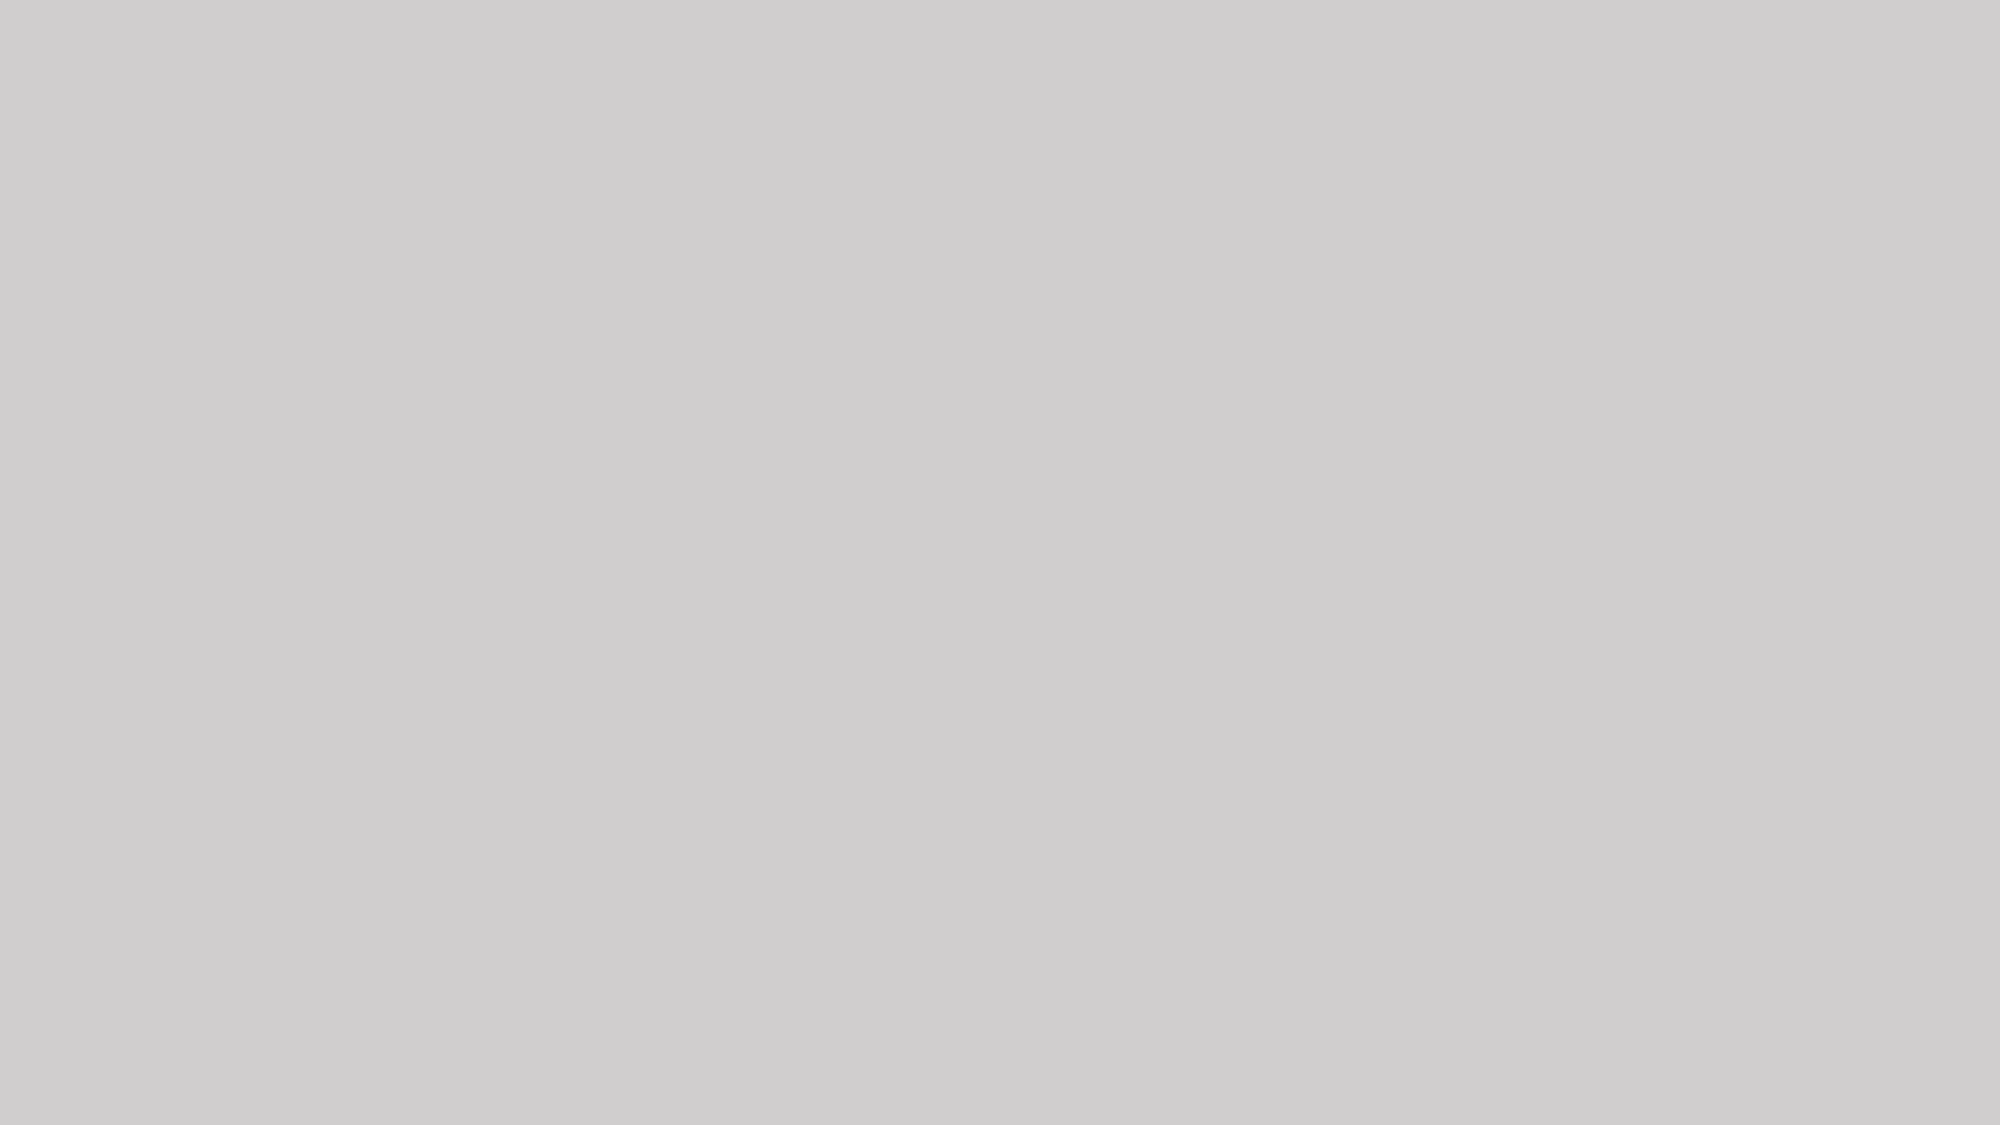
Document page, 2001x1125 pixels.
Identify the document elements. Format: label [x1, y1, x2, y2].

text_box [0, 0, 2000, 1125]
